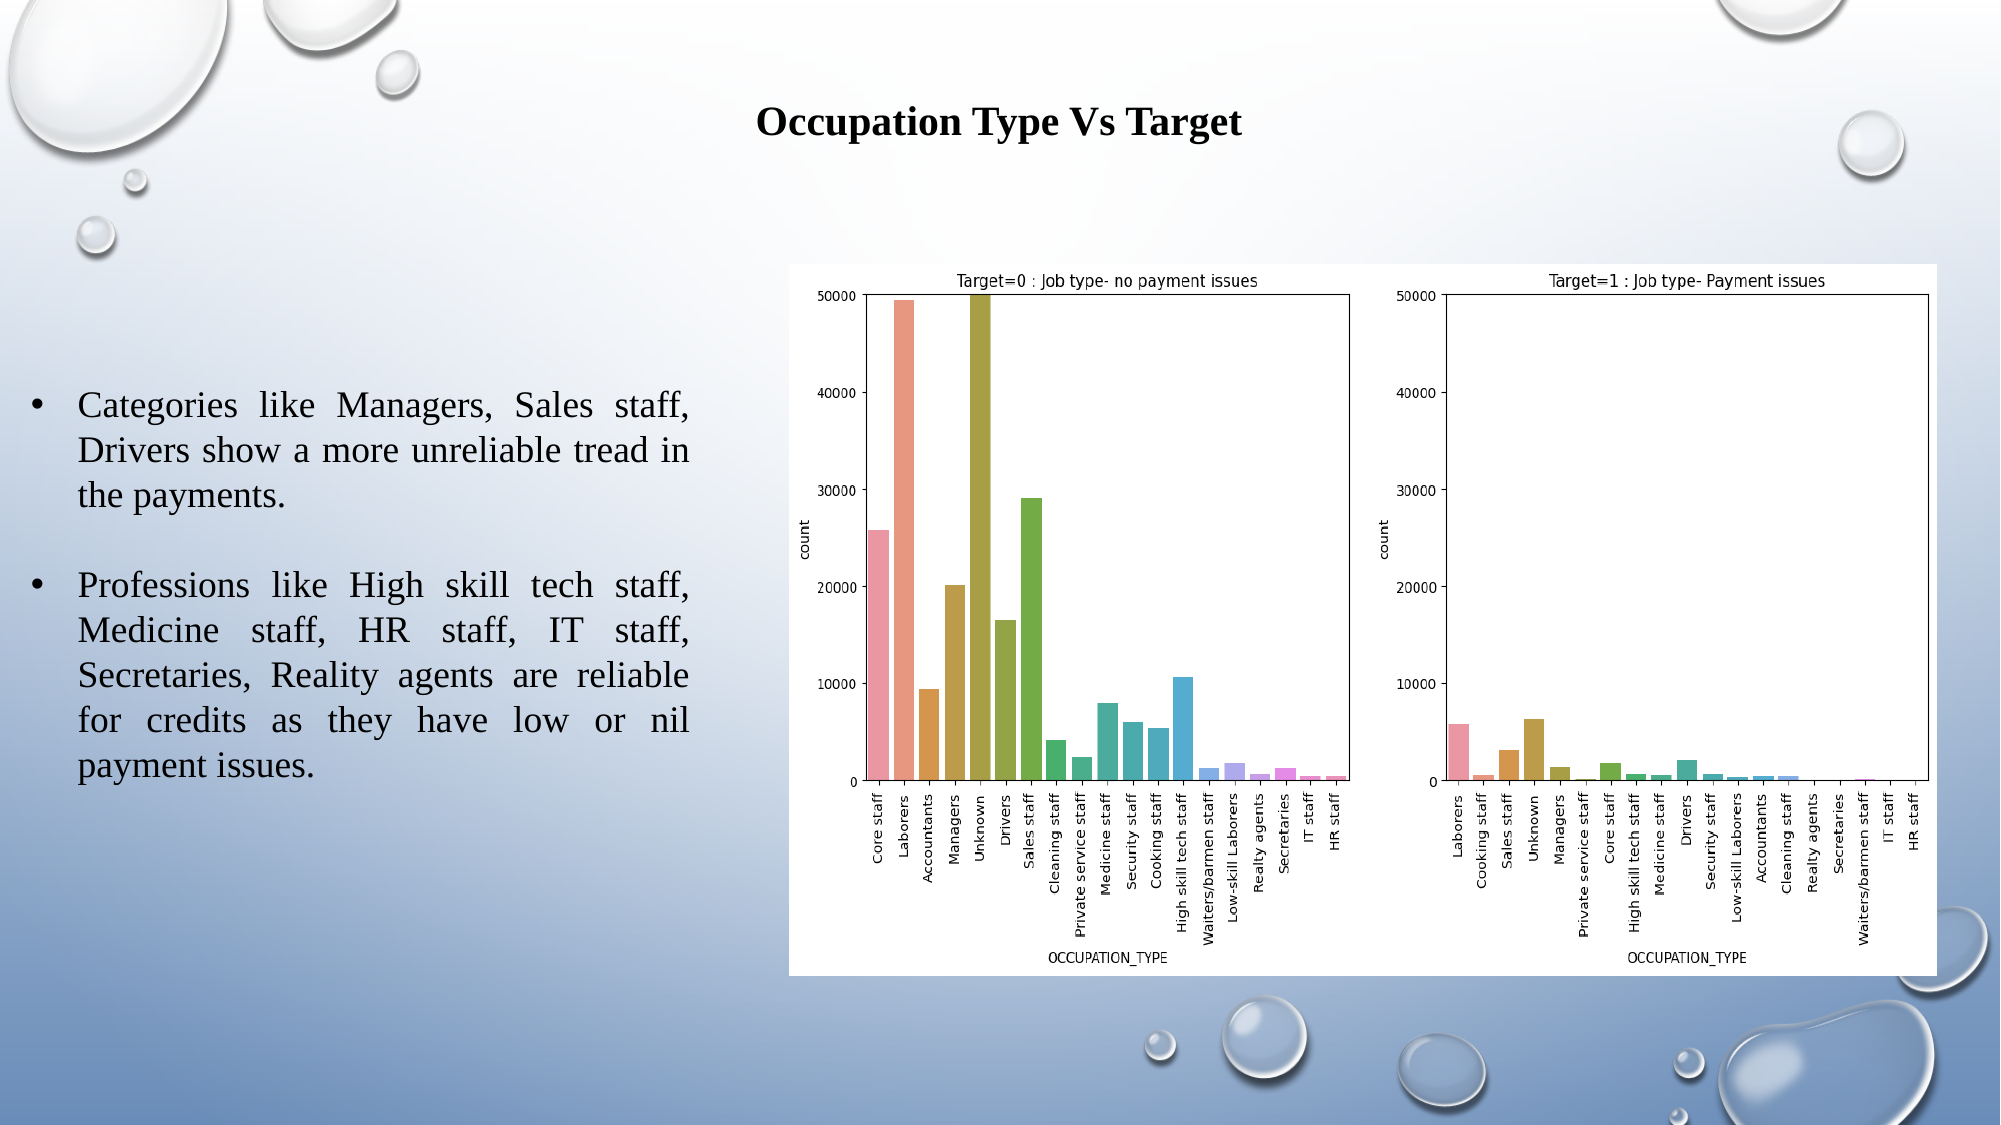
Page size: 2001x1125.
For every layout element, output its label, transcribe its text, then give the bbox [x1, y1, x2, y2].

text_box Occupation Type Vs Target [740, 86, 1259, 152]
picture [0, 0, 2000, 1125]
text_box Categories like Managers, Sales staff, Drivers show a more unreliable tread in the payments. Professions like High skill tech staff, Medicine staff, HR staff, IT staff, Secretaries, Reality agents are reliable for credits as they have low or nil payment issues. [16, 373, 706, 793]
